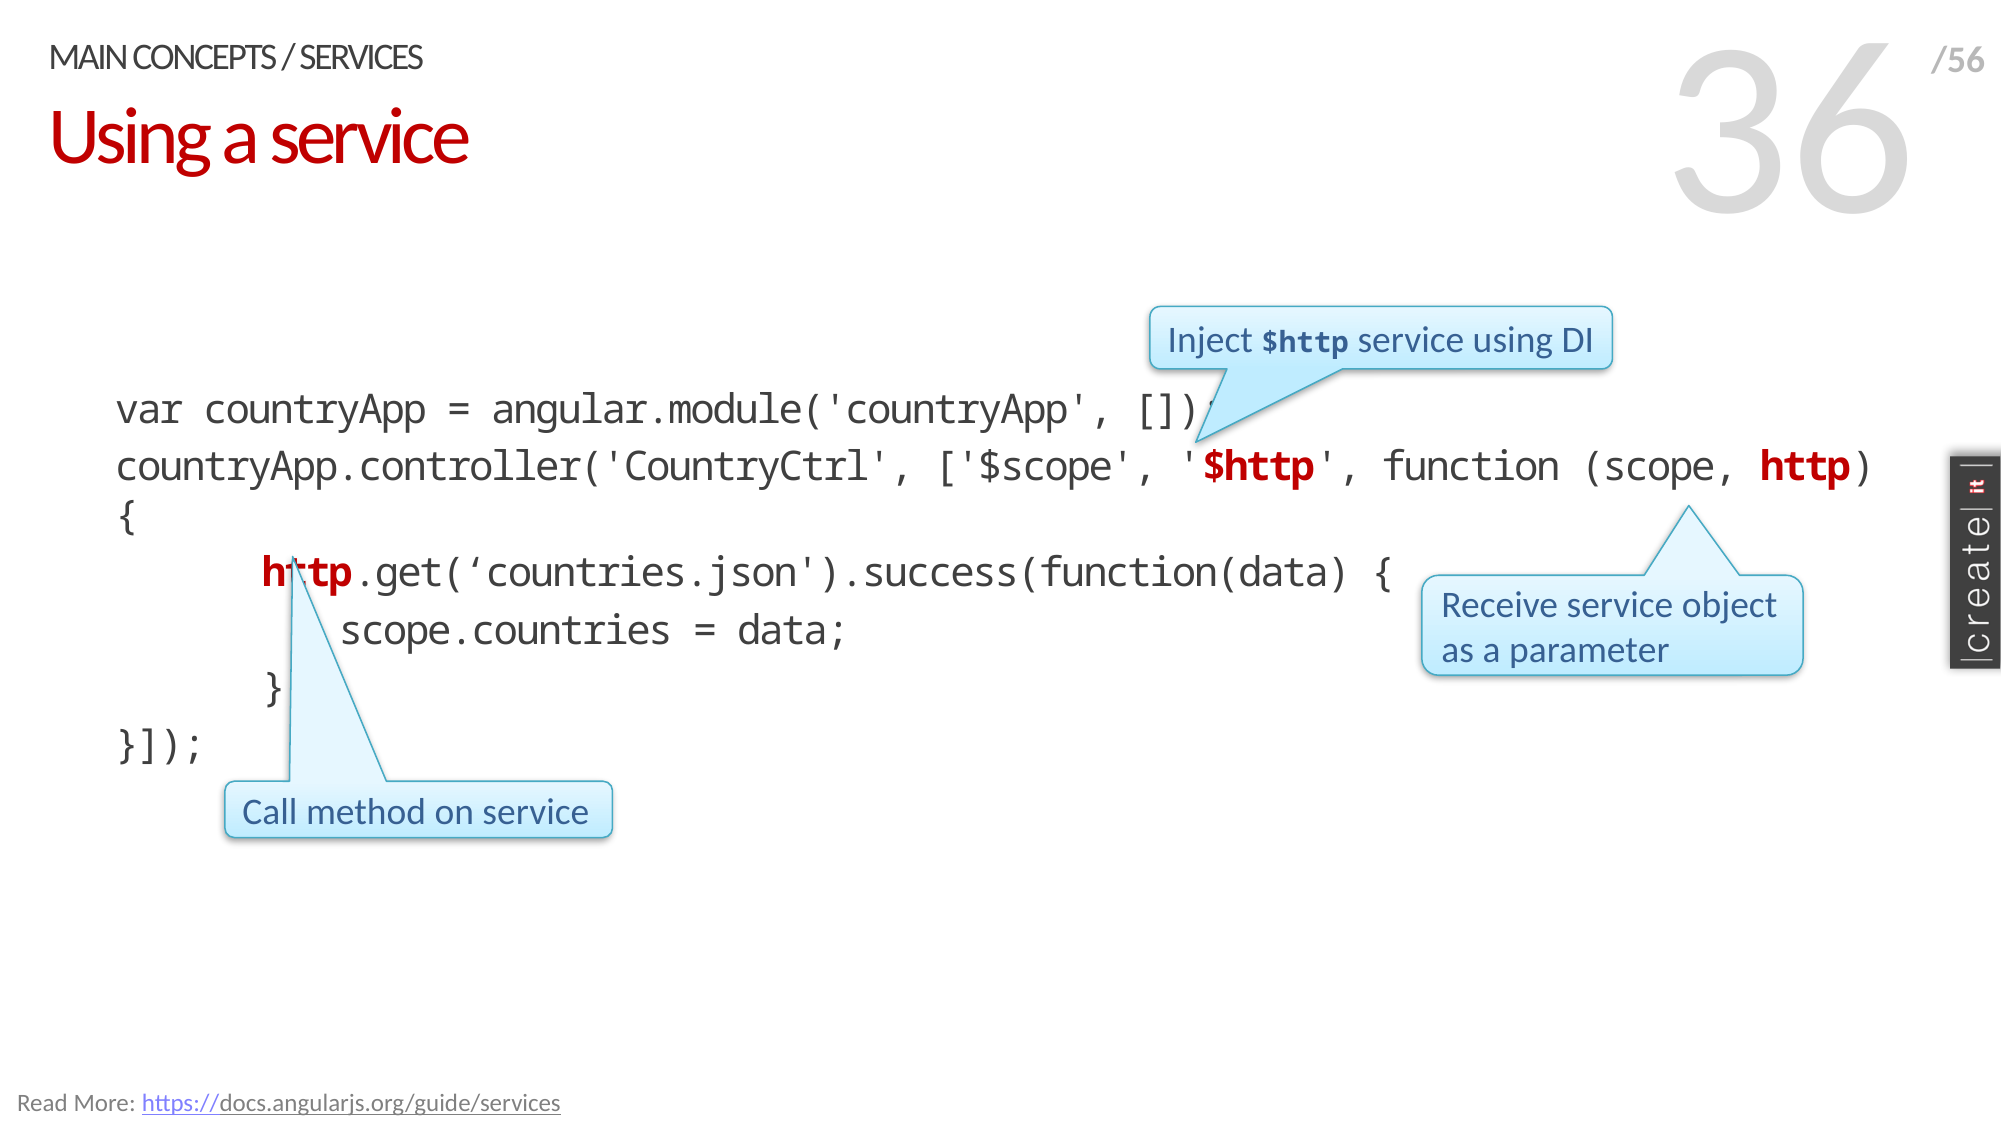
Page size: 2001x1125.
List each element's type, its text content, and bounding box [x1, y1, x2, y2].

text_box Call method on service [224, 555, 614, 839]
footer /56 [1850, 27, 2000, 88]
list Main concepts / Services [33, 24, 1834, 88]
text_box Receive service object as a parameter [1421, 504, 1804, 677]
picture [1960, 465, 1993, 661]
list var countryApp = angular.module('countryApp', []); countryApp.controller('CountryCtrl', ['$scope', '$http', function (scope, http) { http.get(‘countries.json').success(function(data) { scope.countries = data; }); }]); [99, 375, 1900, 776]
title Using a service [33, 88, 1834, 188]
text_box Read More: https://docs.angularjs.org/guide/services [2, 1079, 583, 1125]
text_box Inject $http service using DI [1149, 305, 1614, 443]
slide_number 36 [1200, 0, 1917, 338]
